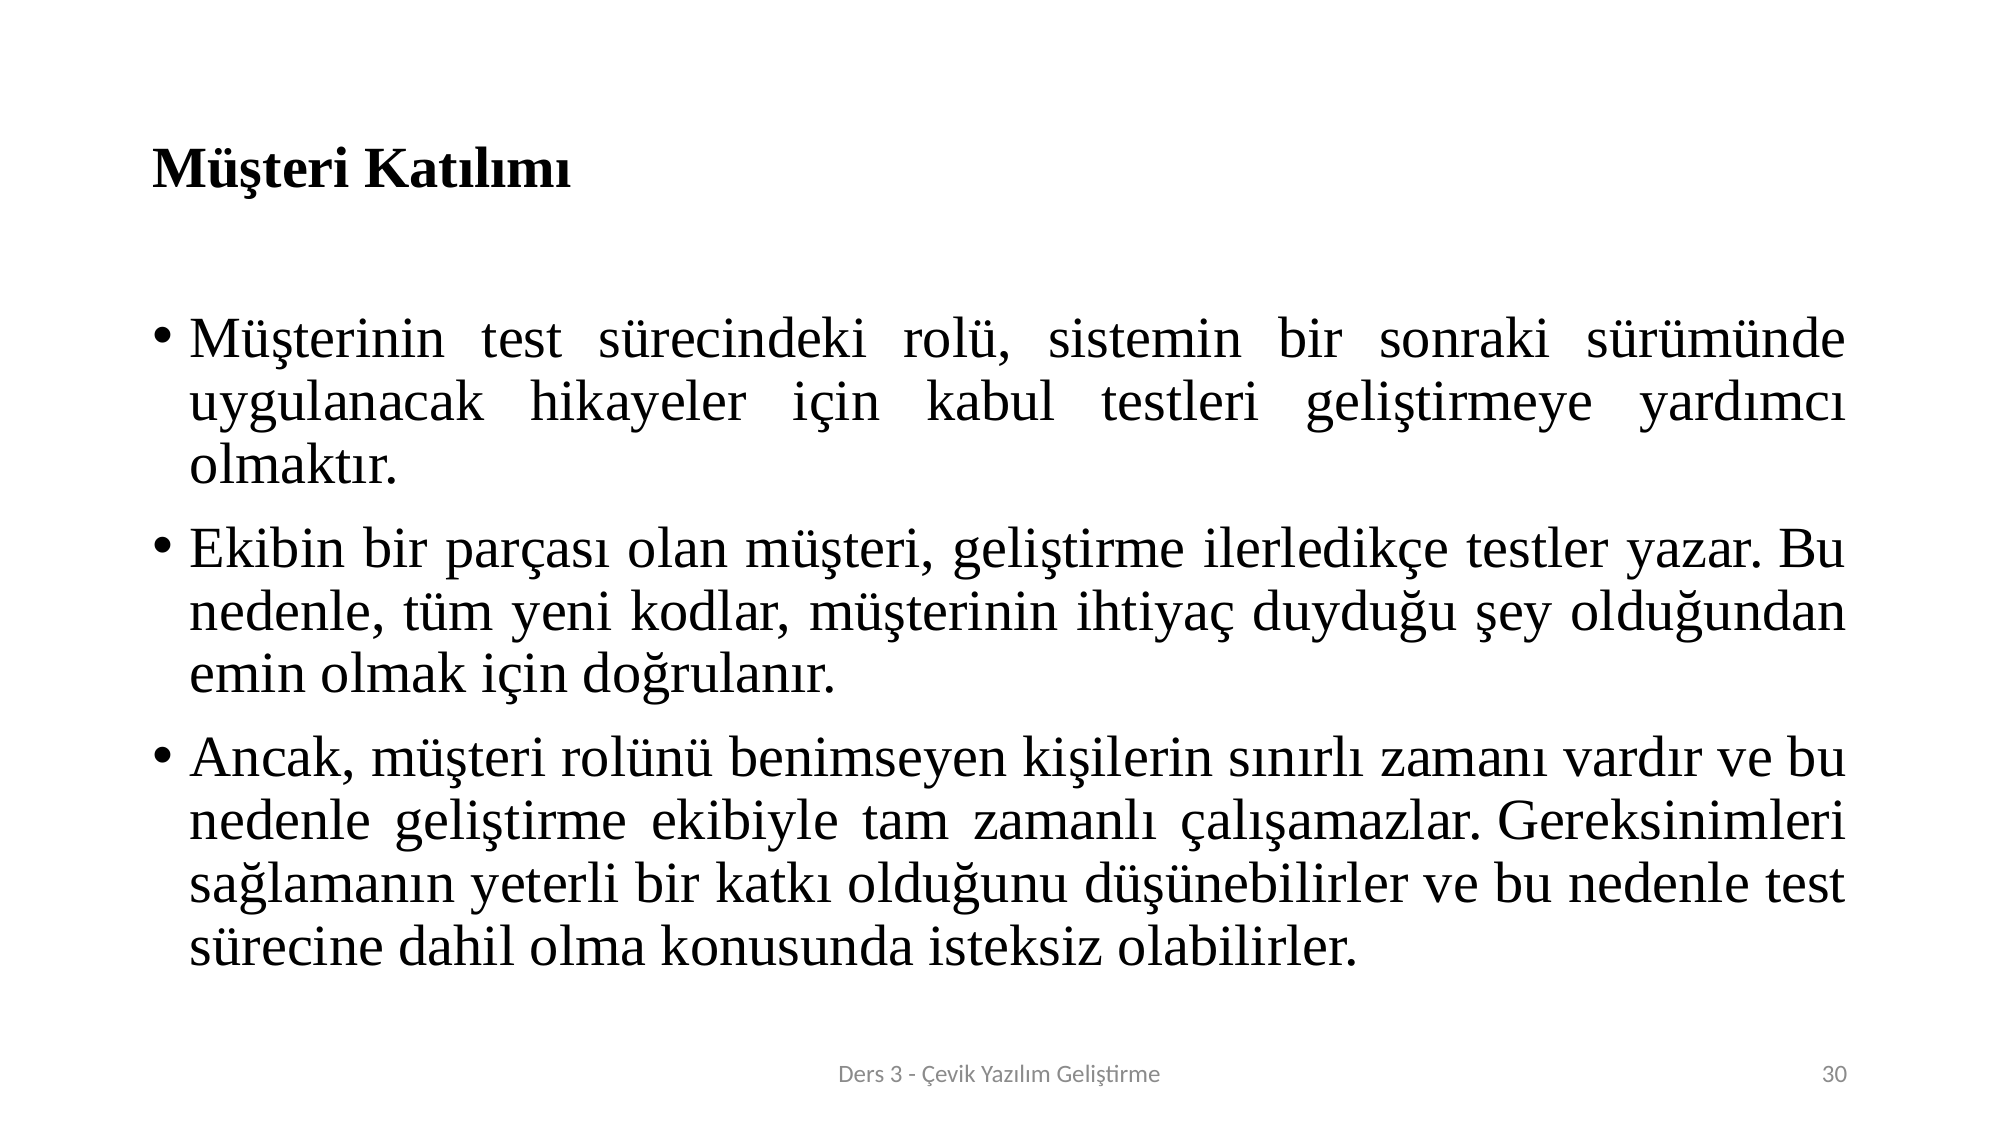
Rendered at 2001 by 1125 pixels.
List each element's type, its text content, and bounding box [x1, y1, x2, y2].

footer Ders 3 - Çevik Yazılım Geliştirme [662, 1042, 1338, 1103]
list Müşterinin test sürecindeki rolü, sistemin bir sonraki sürümünde uygulanacak hikayeler için kabul testleri geliştirmeye yardımcı olmaktır. Ekibin bir parçası olan müşteri, geliştirme ilerledikçe testler yazar. Bu nedenle, tüm yeni kodlar, müşterinin ihtiyaç duyduğu şey olduğundan emin olmak için doğrulanır. Ancak, müşteri rolünü benimseyen kişilerin sınırlı zamanı vardır ve bu nedenle geliştirme ekibiyle tam zamanlı çalışamazlar. Gereksinimleri sağlamanın yeterli bir katkı olduğunu düşünebilirler ve bu nedenle test sürecine dahil olma konusunda isteksiz olabilirler. [137, 299, 1863, 1014]
title Müşteri Katılımı [137, 59, 1863, 278]
slide_number 30 [1412, 1042, 1863, 1103]
